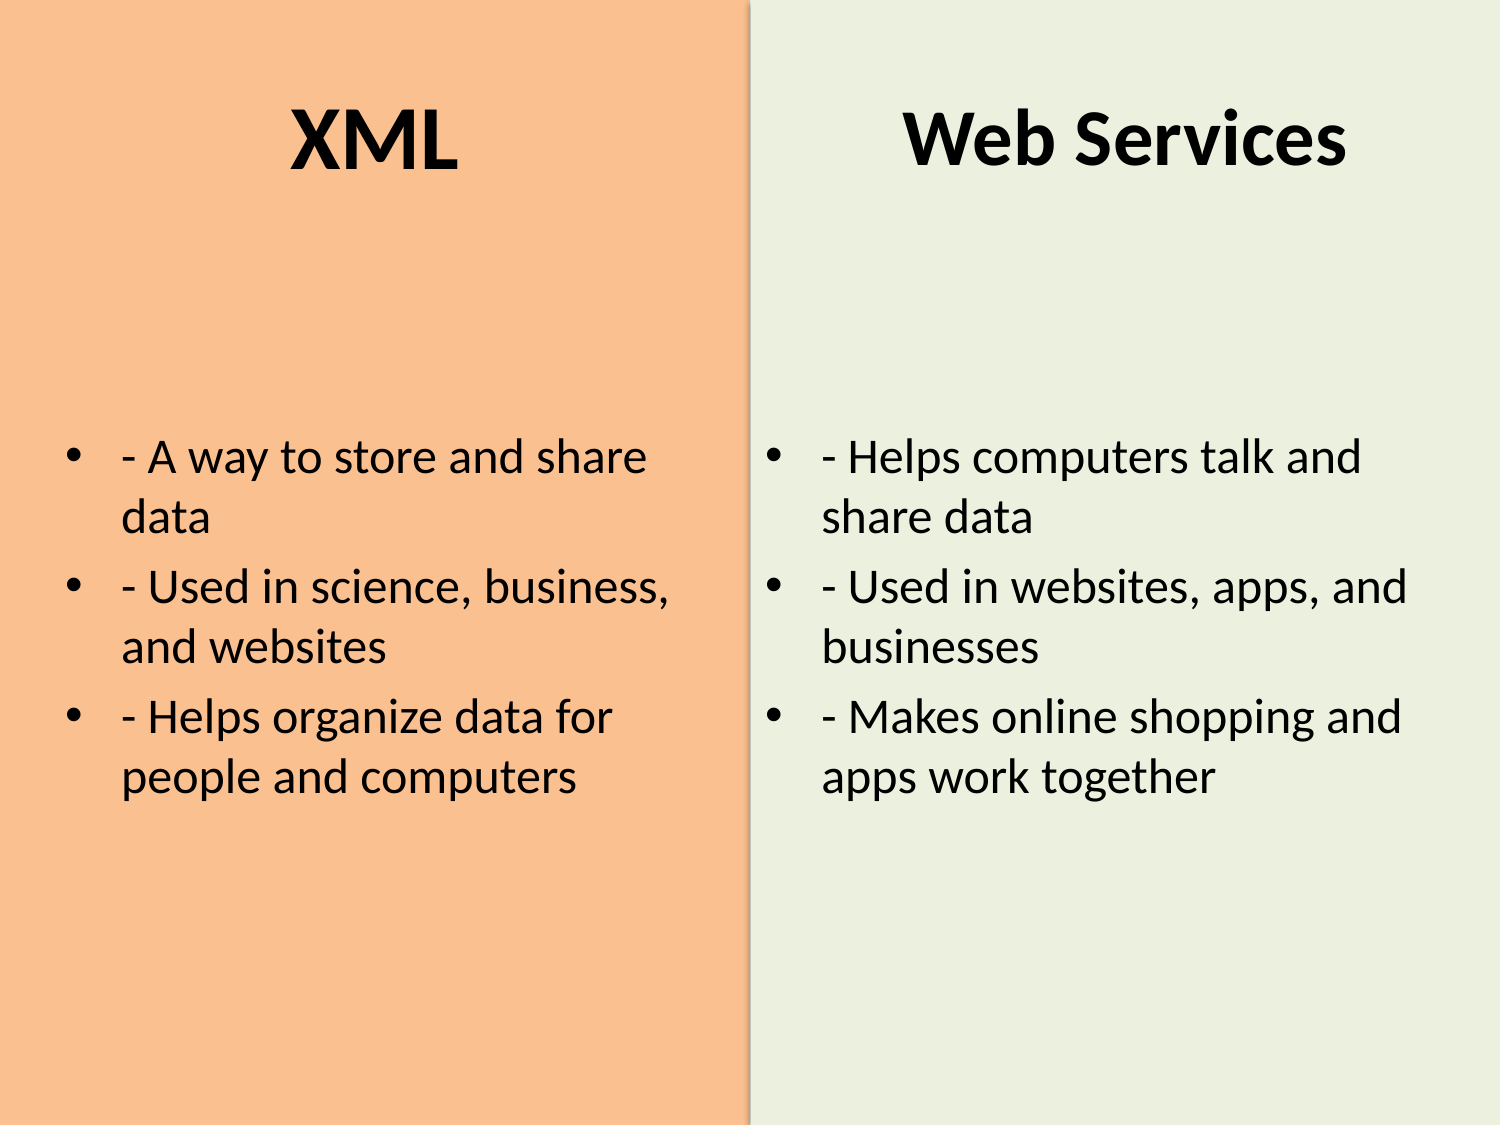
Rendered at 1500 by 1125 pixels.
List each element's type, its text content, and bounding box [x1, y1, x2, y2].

title XML [260, 39, 490, 227]
text_box - A way to store and share data - Used in science, business, and websites - Helps organize data for people and computers [50, 416, 750, 825]
list - Helps computers talk and share data - Used in websites, apps, and businesses - Makes online shopping and apps work together [750, 416, 1450, 825]
text_box [750, 0, 1500, 1125]
text_box Web Services [858, 39, 1393, 227]
text_box [0, 0, 748, 1125]
